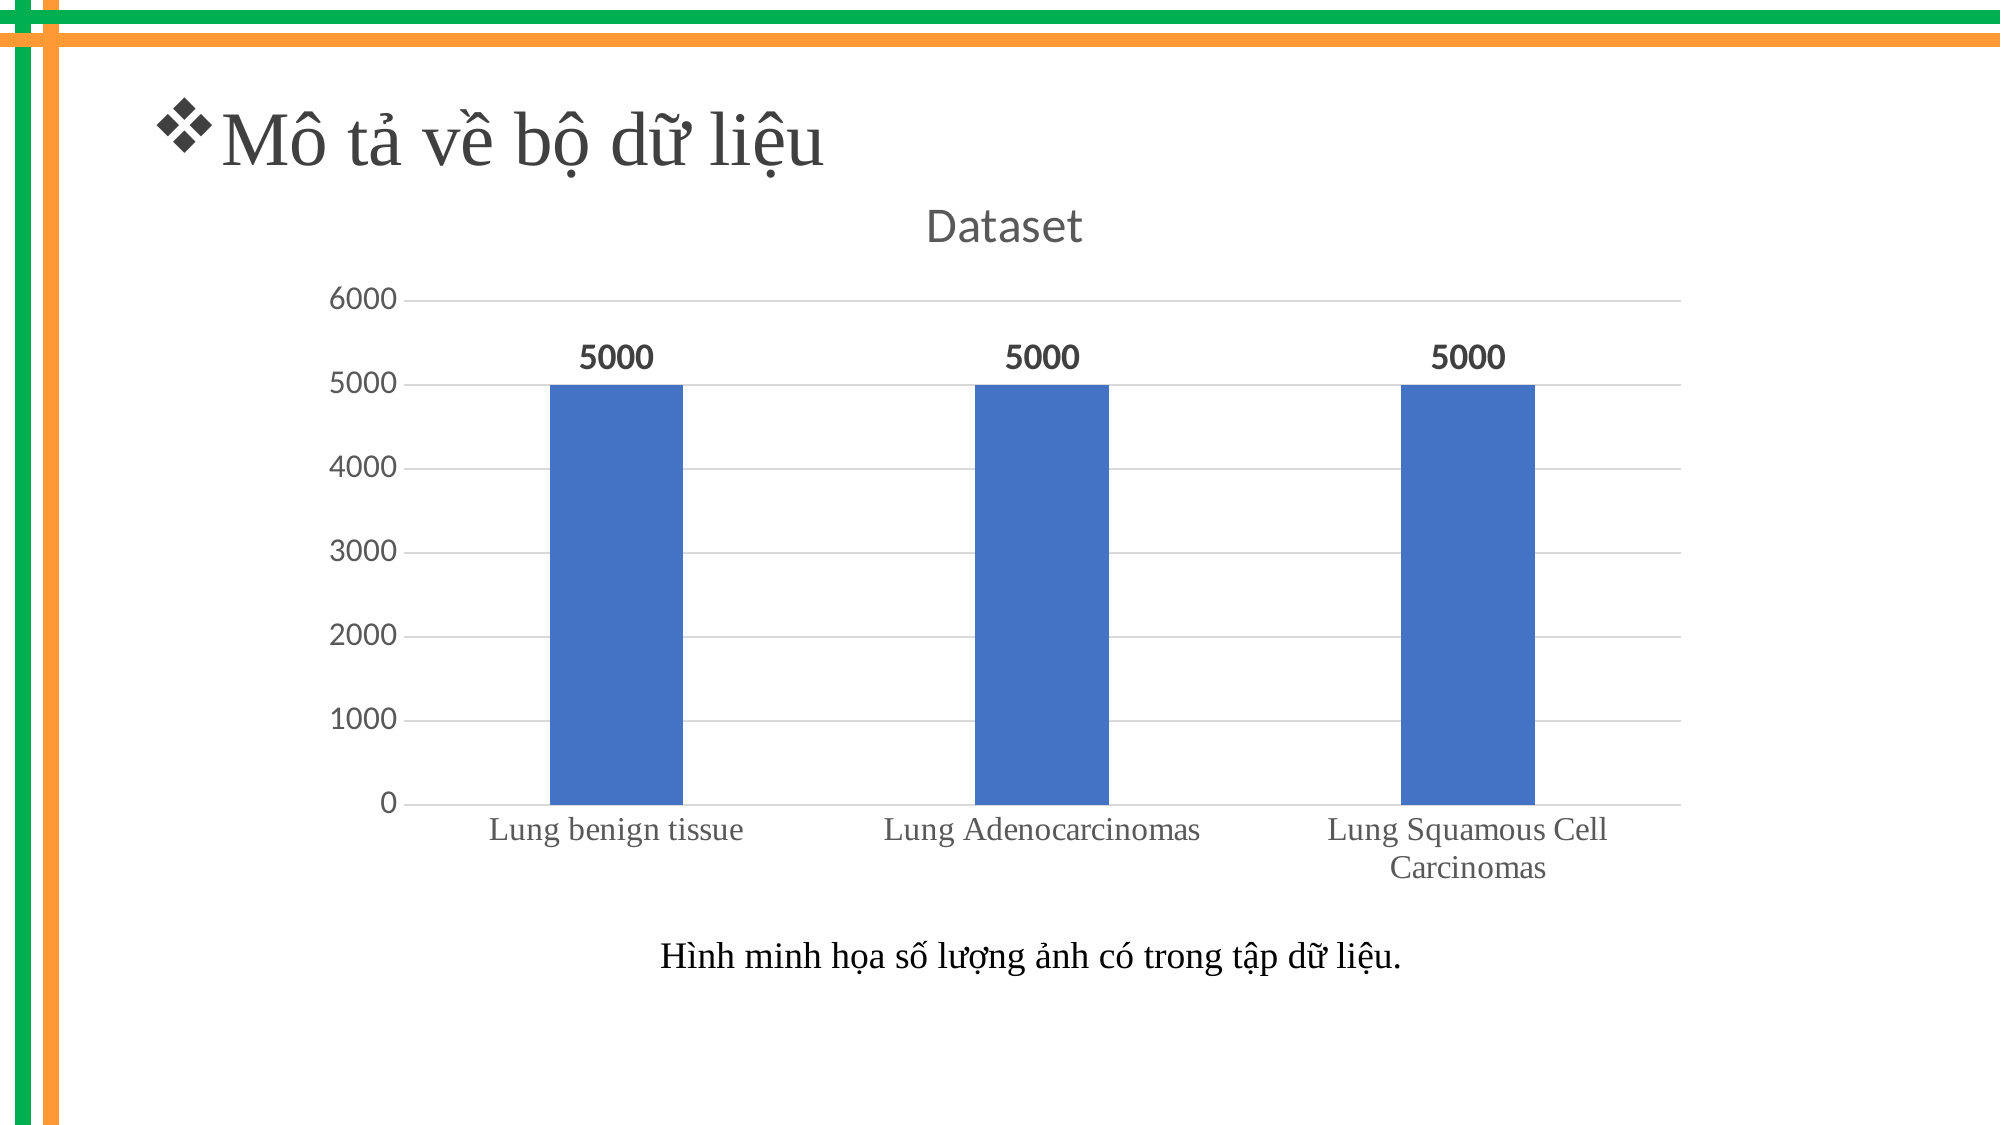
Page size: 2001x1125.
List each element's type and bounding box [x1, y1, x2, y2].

chart [300, 167, 1710, 901]
text_box [0, 0, 2000, 1125]
